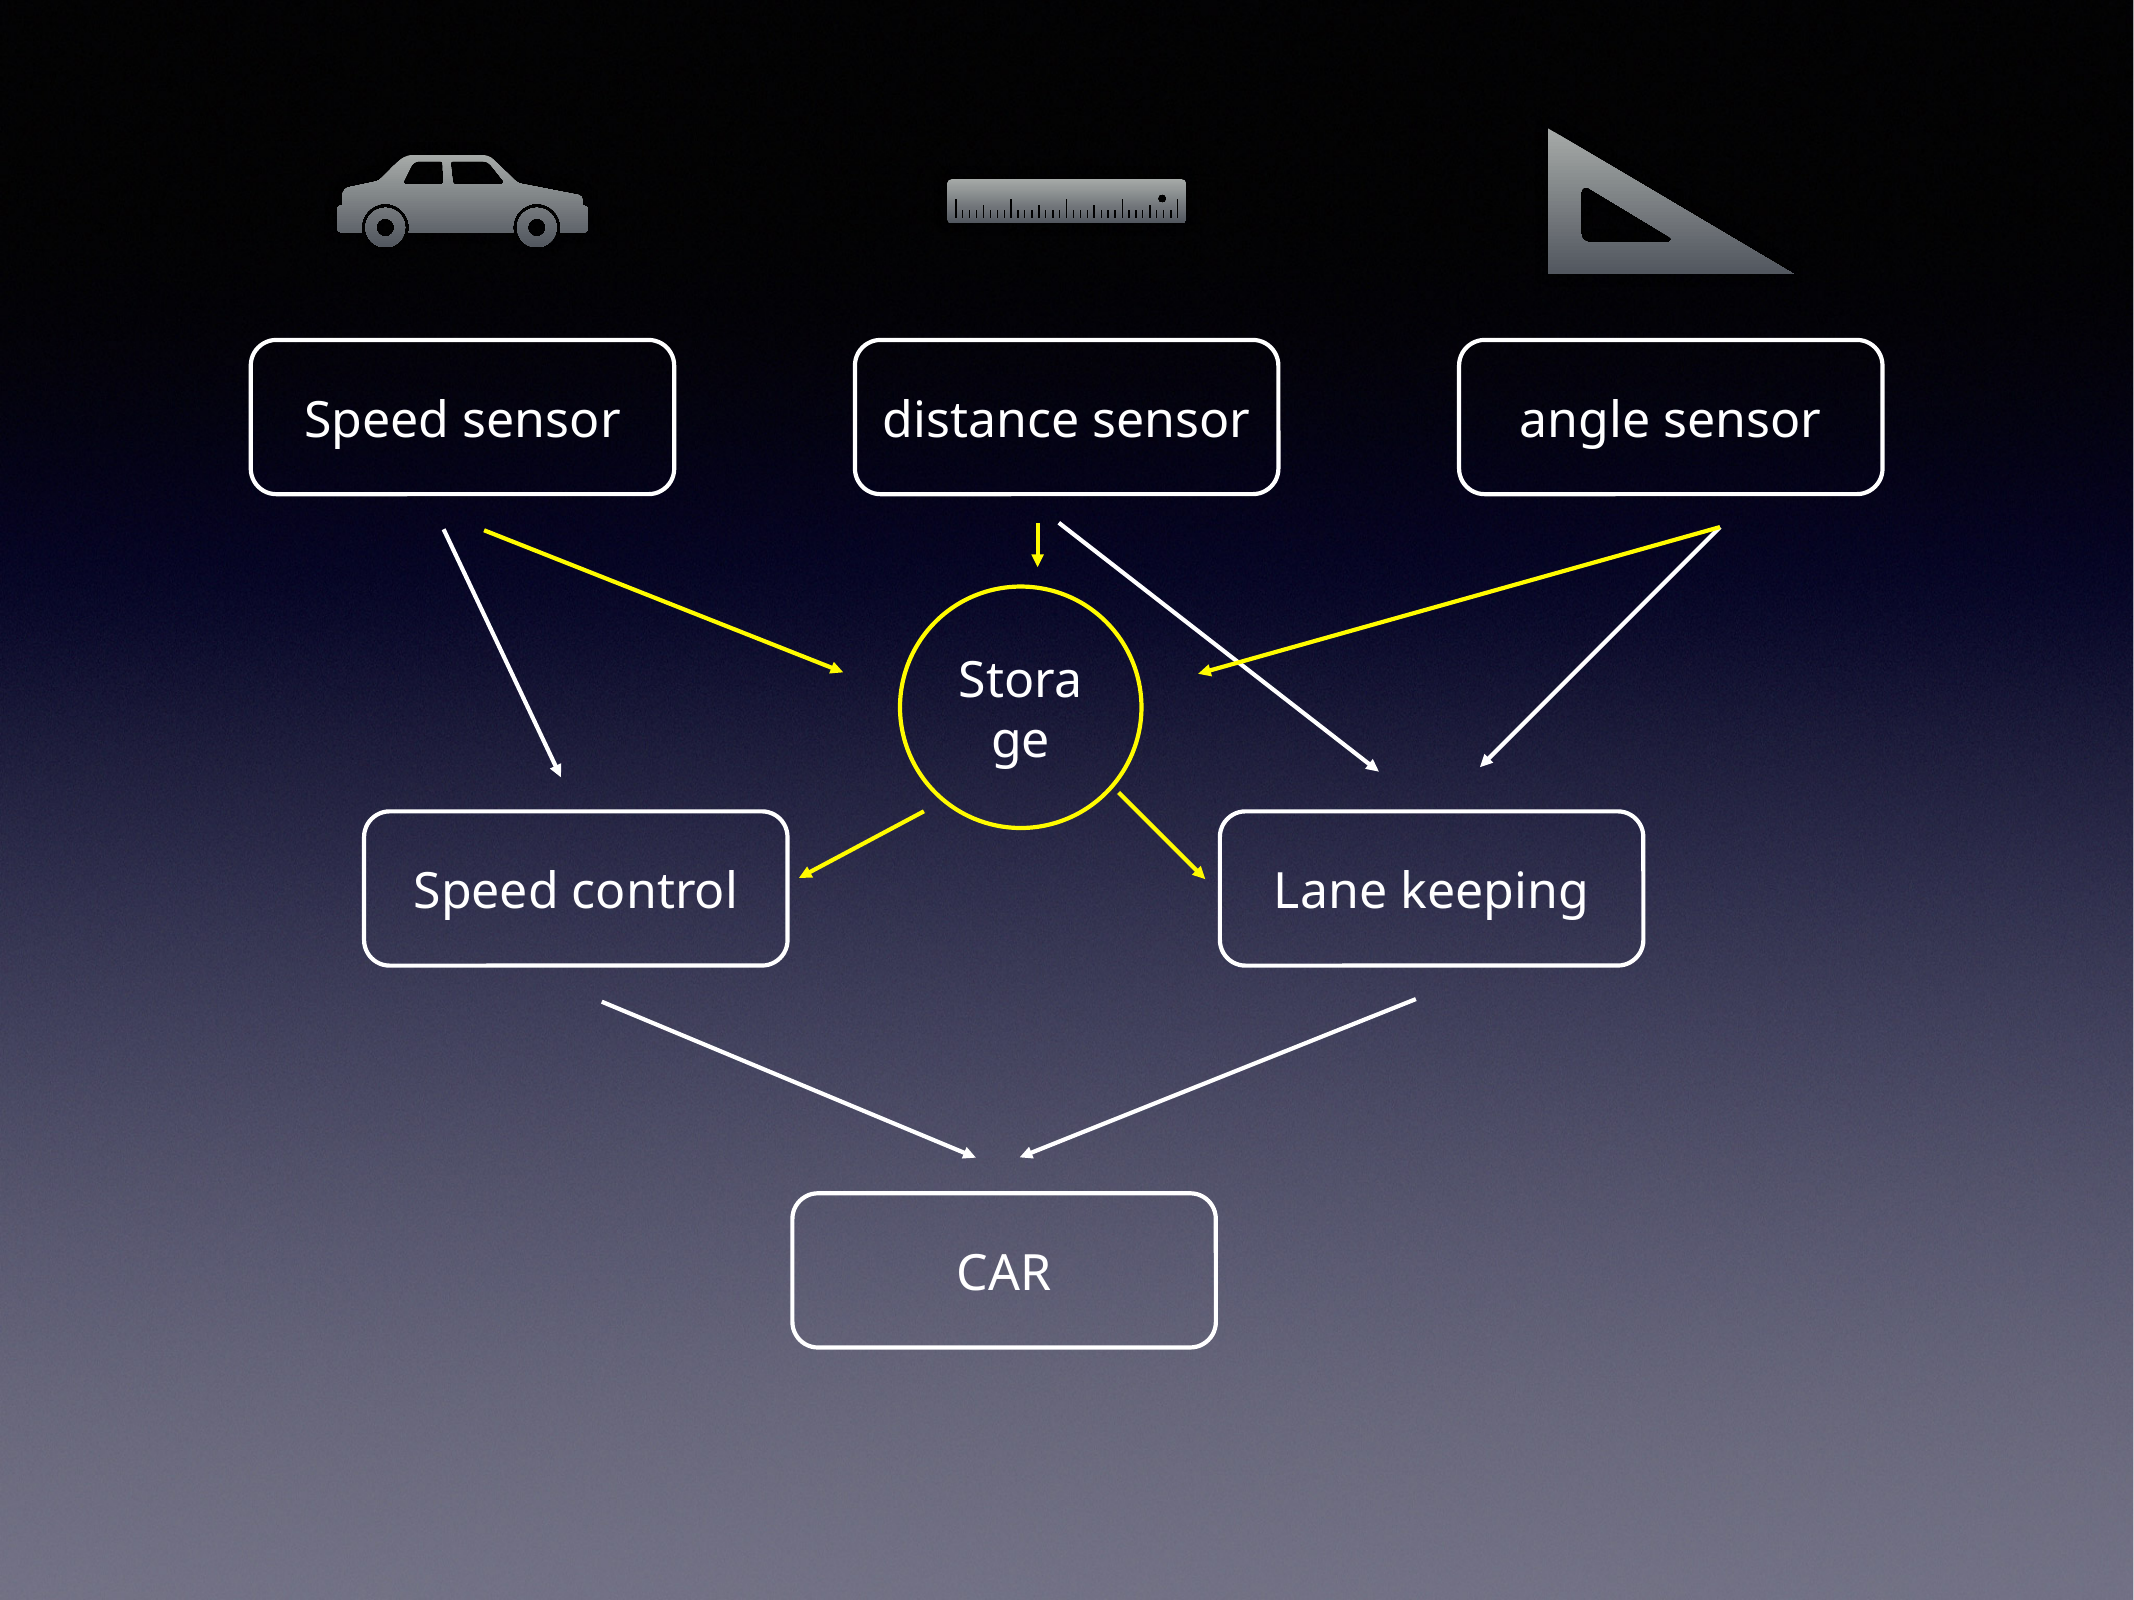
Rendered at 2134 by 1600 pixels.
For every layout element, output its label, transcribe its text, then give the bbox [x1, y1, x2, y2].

picture [0, 0, 2134, 1600]
text_box [1238, 663, 1379, 772]
text_box [484, 530, 844, 674]
text_box [1019, 998, 1416, 1159]
text_box Lane keeping [1219, 811, 1644, 966]
text_box Speed sensor [250, 339, 675, 495]
text_box [799, 811, 924, 878]
text_box Storage [900, 586, 1142, 829]
text_box [1548, 128, 1794, 274]
text_box [517, 207, 557, 248]
text_box [337, 154, 589, 233]
text_box [1479, 528, 1720, 768]
text_box [601, 1001, 976, 1159]
text_box angle sensor [1459, 339, 1883, 495]
text_box [443, 529, 562, 778]
text_box distance sensor [854, 339, 1279, 495]
text_box Speed control [364, 811, 788, 966]
text_box [1198, 526, 1721, 677]
text_box [947, 178, 1187, 224]
text_box [1118, 792, 1206, 880]
text_box CAR [792, 1193, 1216, 1348]
text_box [1031, 522, 1044, 568]
text_box [365, 207, 406, 248]
